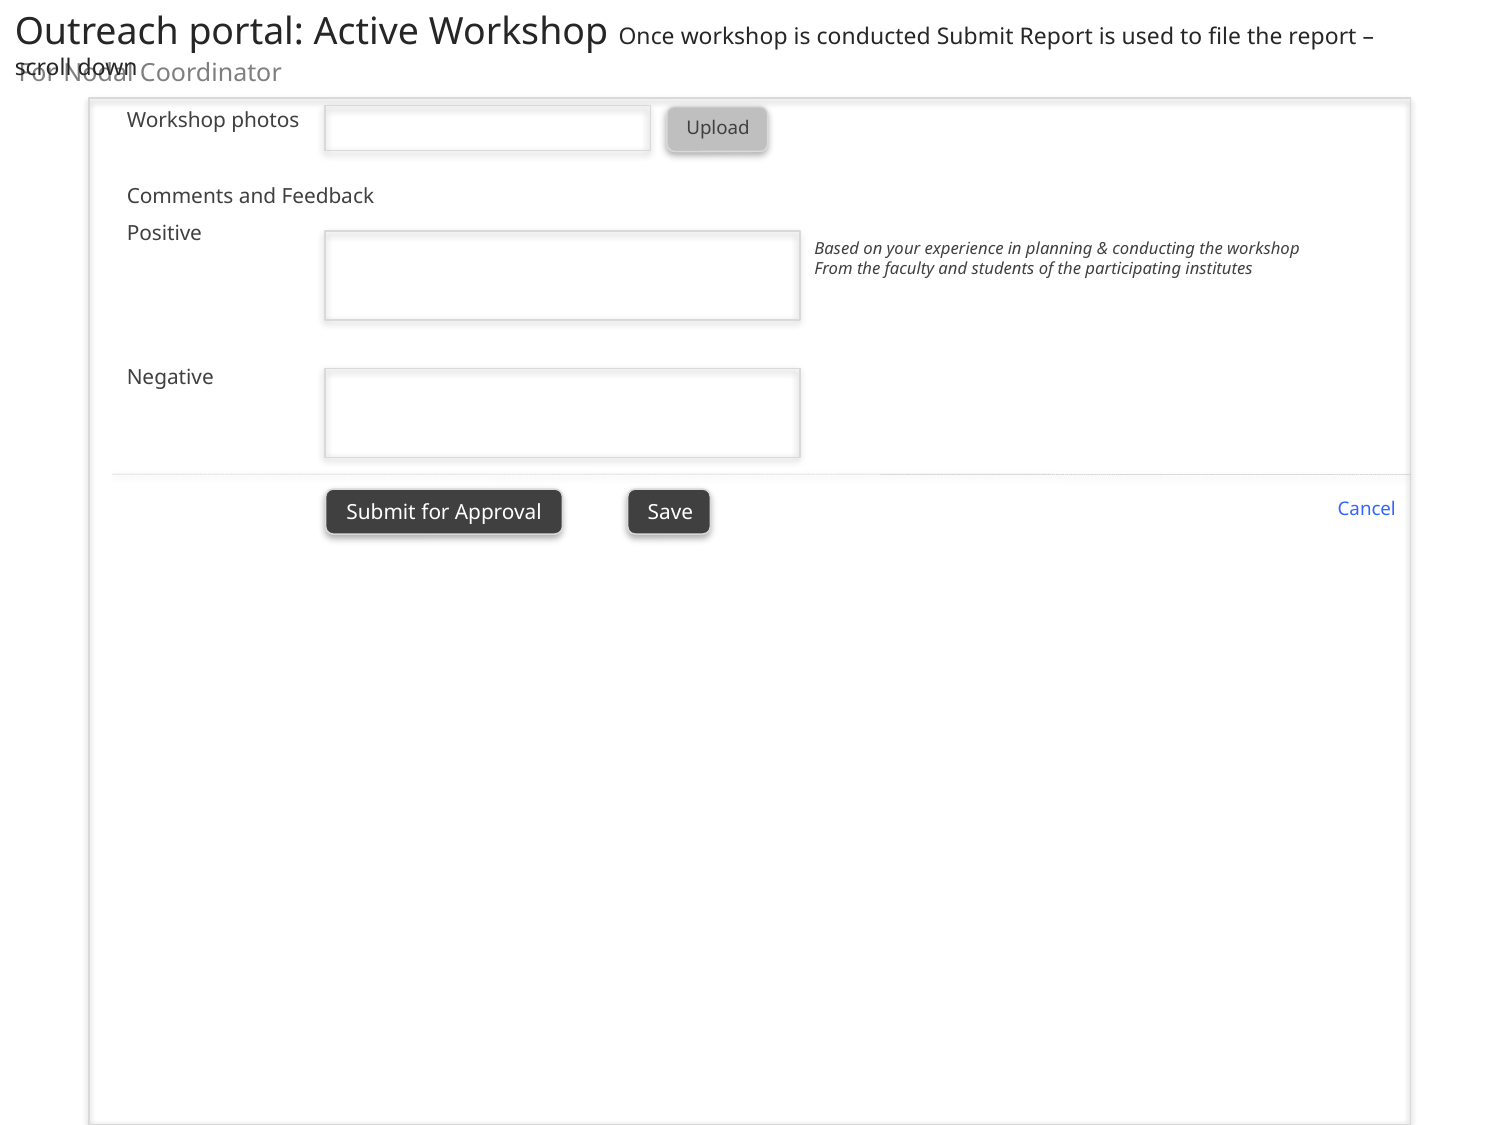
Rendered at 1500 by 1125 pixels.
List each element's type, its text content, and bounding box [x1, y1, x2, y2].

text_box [627, 488, 711, 535]
text_box Based on your experience in planning & conducting the workshop From the faculty and students of the participating institutes [799, 230, 1411, 306]
text_box [324, 230, 801, 321]
text_box Comments and Feedback [112, 175, 569, 216]
text_box [324, 105, 651, 151]
text_box Negative [112, 356, 295, 397]
text_box Cancel [1210, 489, 1411, 527]
text_box [88, 97, 1411, 1125]
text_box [113, 475, 1409, 480]
text_box Workshop photos [112, 99, 361, 139]
text_box [324, 368, 801, 458]
text_box Positive [112, 212, 295, 253]
text_box For Nodal Coordinator [3, 88, 297, 124]
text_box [319, 488, 569, 535]
text_box Outreach portal: Active Workshop Once workshop is conducted Submit Report is used to file the report – scroll down [0, 0, 1449, 88]
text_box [666, 106, 768, 152]
